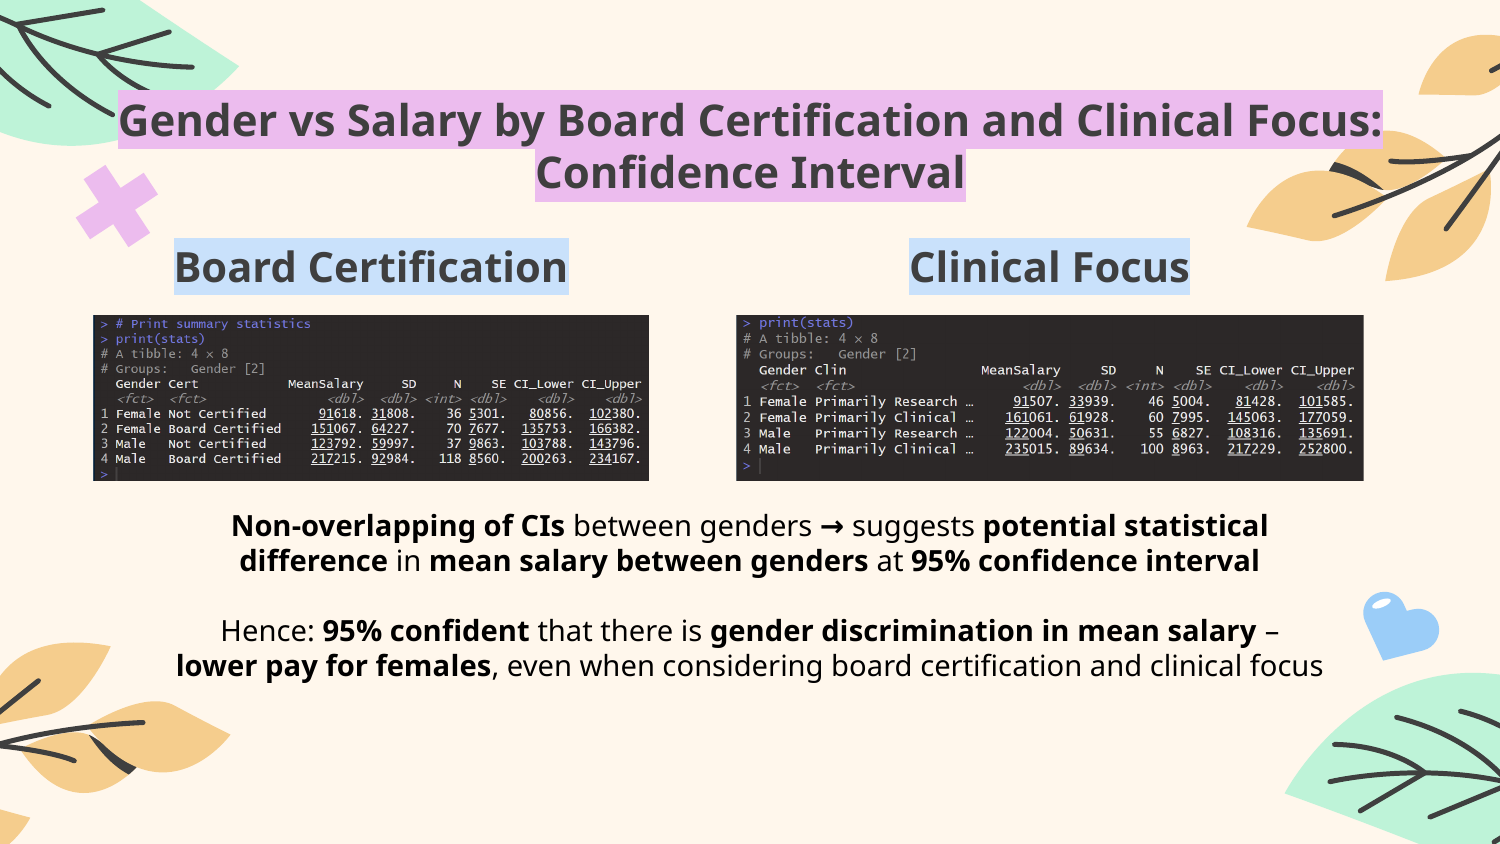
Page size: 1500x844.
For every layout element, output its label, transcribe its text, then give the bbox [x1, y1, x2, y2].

picture [736, 315, 1364, 482]
title Gender vs Salary by Board Certification and Clinical Focus: Confidence Interval [28, 77, 1473, 221]
text_box Non-overlapping of CIs between genders → suggests potential statistical difference in mean salary between genders at 95% confidence interval Hence: 95% confident that there is gender discrimination in mean salary – lower pay for females, even when considering board certification and clinical focus [139, 492, 1361, 698]
title Clinical Focus [880, 225, 1220, 311]
picture [92, 315, 650, 482]
title Board Certification [149, 225, 594, 313]
